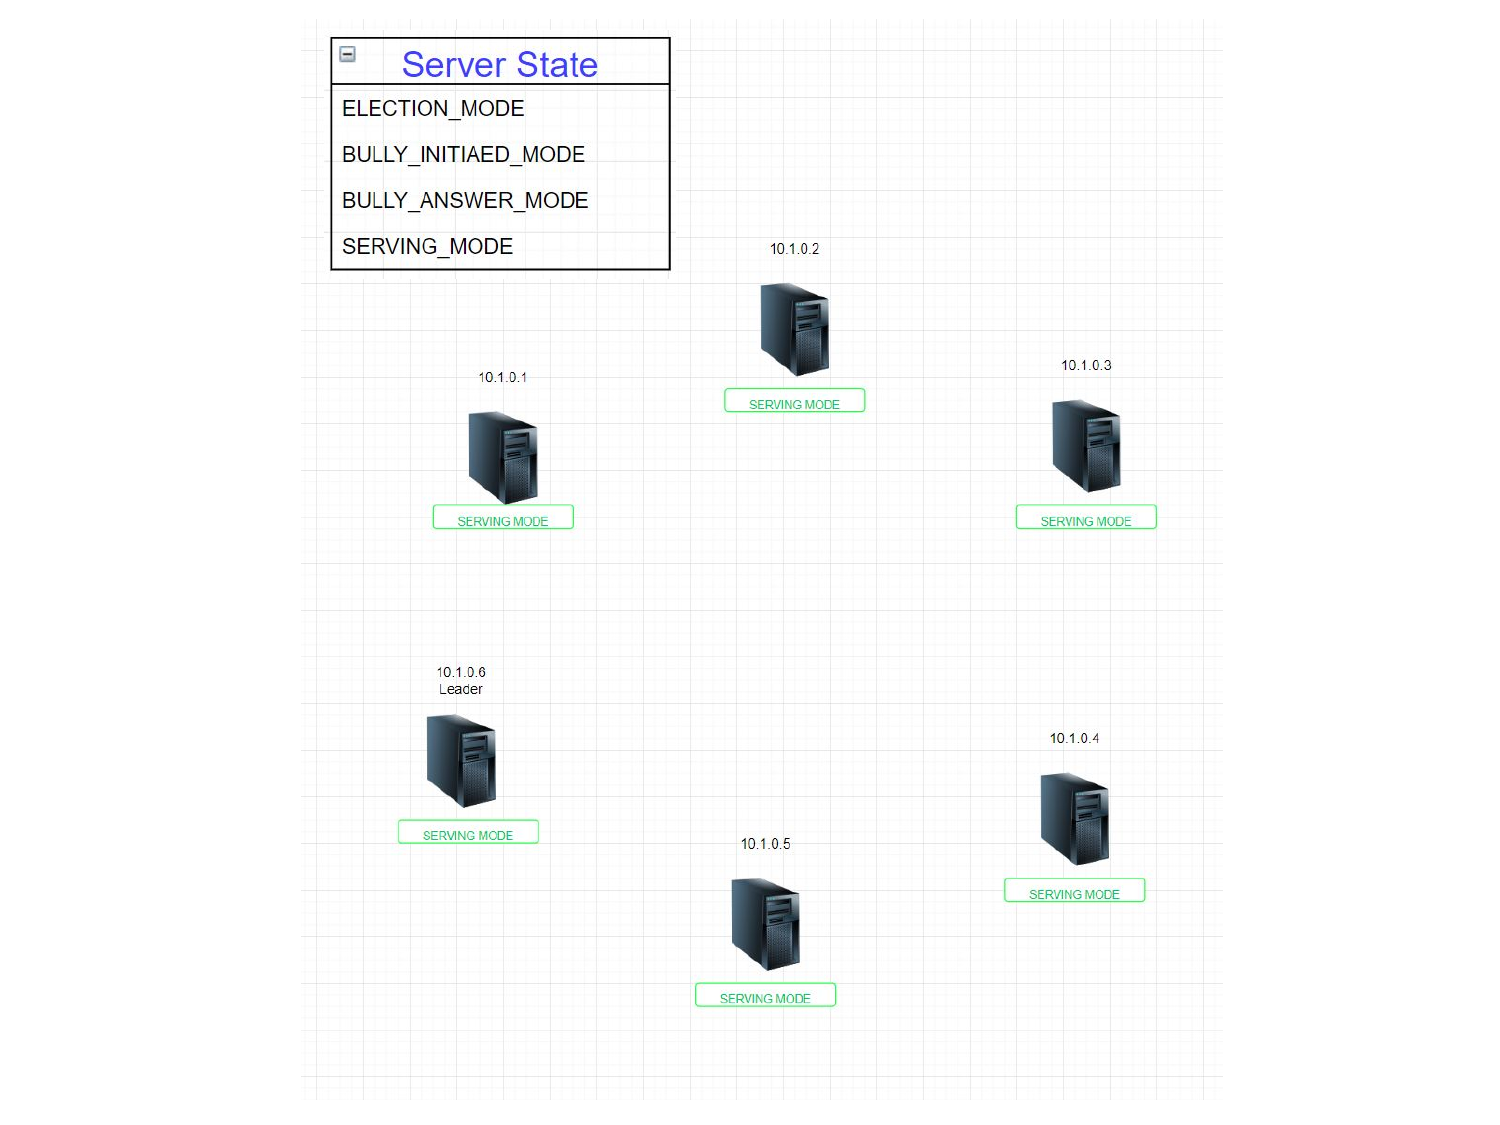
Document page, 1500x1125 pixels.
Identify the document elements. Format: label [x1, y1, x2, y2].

picture [324, 30, 676, 280]
list [300, 18, 1223, 1101]
